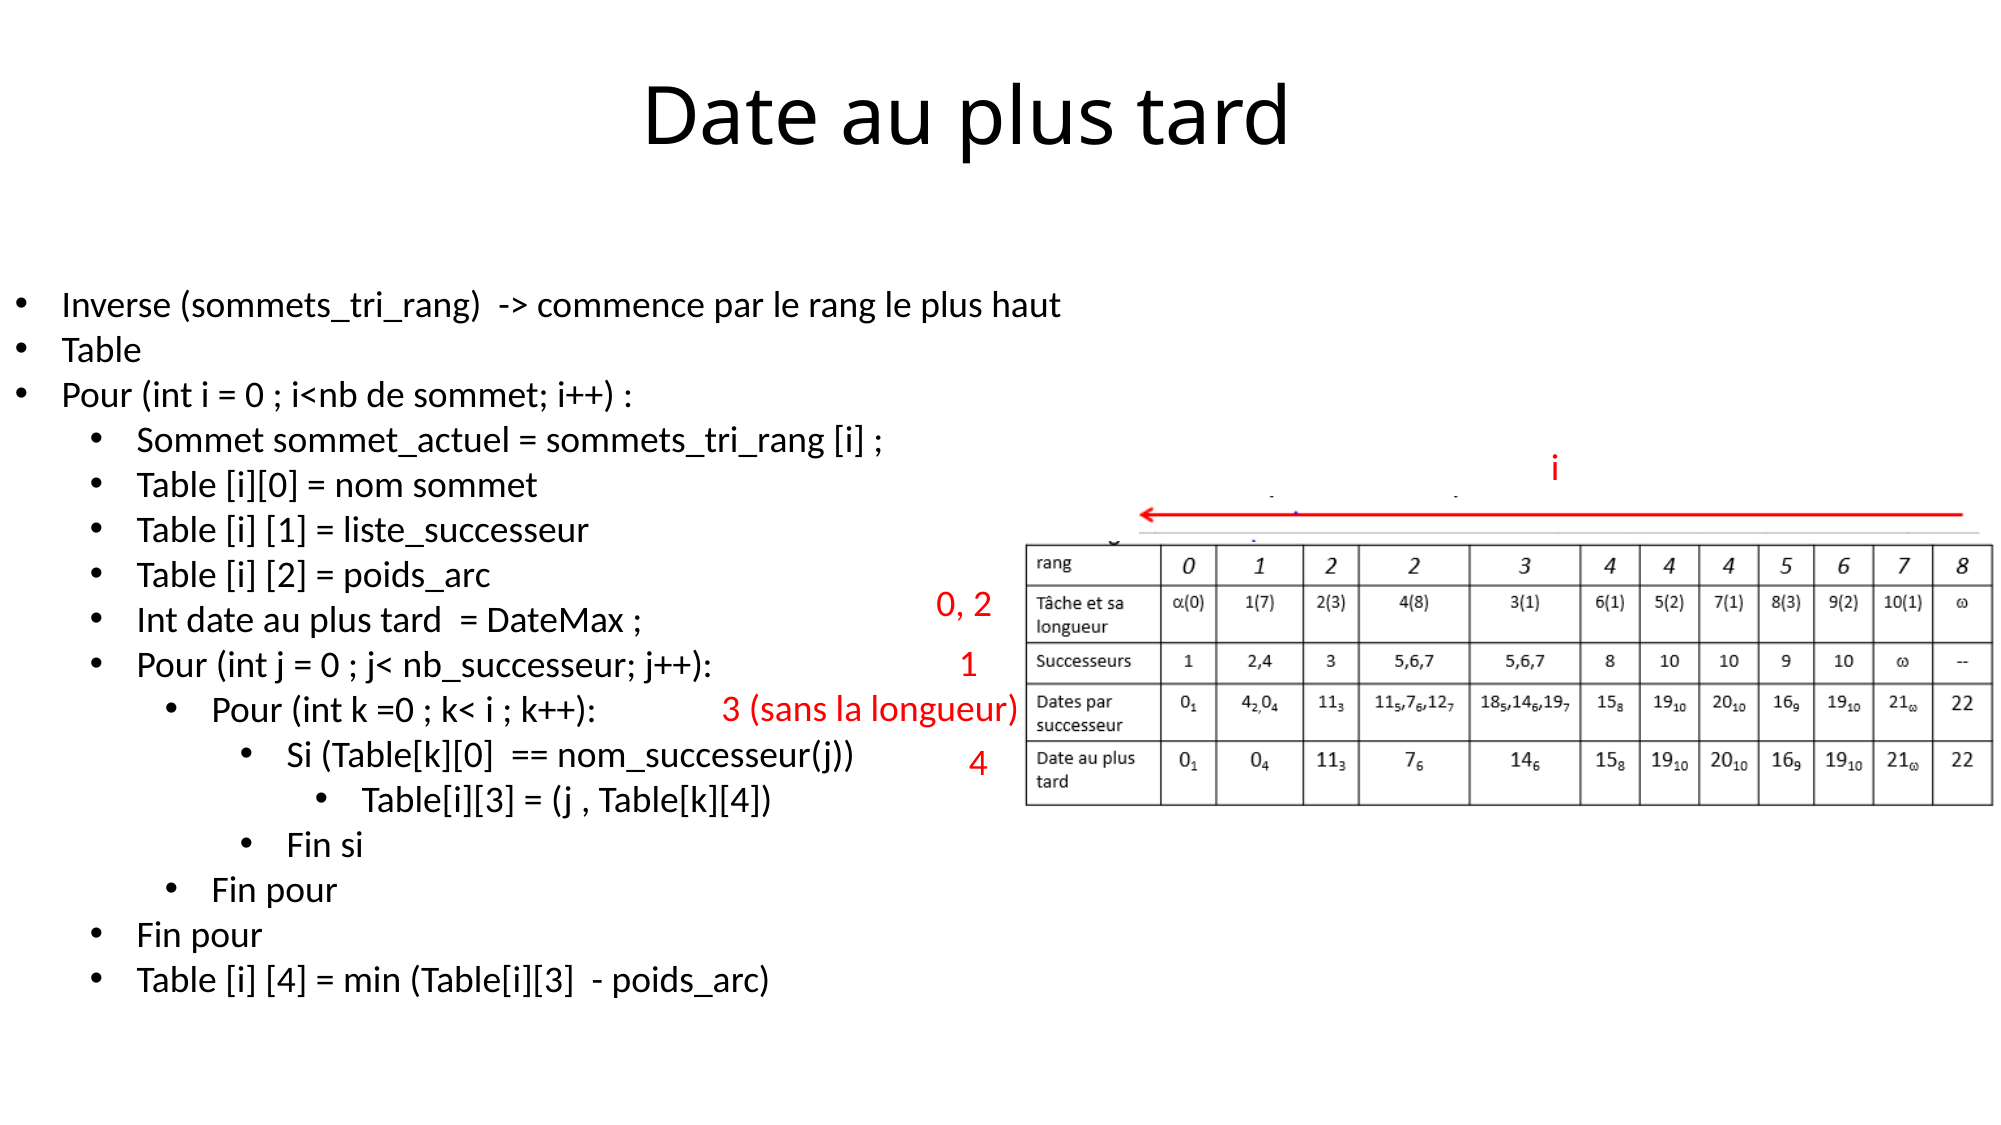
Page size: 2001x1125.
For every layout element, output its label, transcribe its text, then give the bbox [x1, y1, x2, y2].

text_box Date au plus tard [625, 55, 1315, 181]
text_box 0, 2 [921, 571, 1022, 632]
text_box 4 [954, 730, 1022, 791]
text_box 3 (sans la longueur) [706, 676, 1022, 737]
text_box 1 [944, 631, 1000, 676]
text_box i [1536, 435, 1592, 496]
text_box Inverse (sommets_tri_rang) -> commence par le rang le plus haut Table Pour (int i = 0 ; i<nb de sommet; i++) : Sommet sommet_actuel = sommets_tri_rang [i] ; Table [i][0] = nom sommet Table [i] [1] = liste_successeur Table [i] [2] = poids_arc Int date au plus tard = DateMax ; Pour (int j = 0 ; j< nb_successeur; j++): Pour (int k =0 ; k< i ; k++): Si (Table[k][0] == nom_successeur(j)) Table[i][3] = (j , Table[k][4]) Fin si Fin pour Fin pour Table [i] [4] = min (Table[i][3] - poids_arc) [0, 272, 1128, 1053]
picture [1022, 496, 2000, 810]
